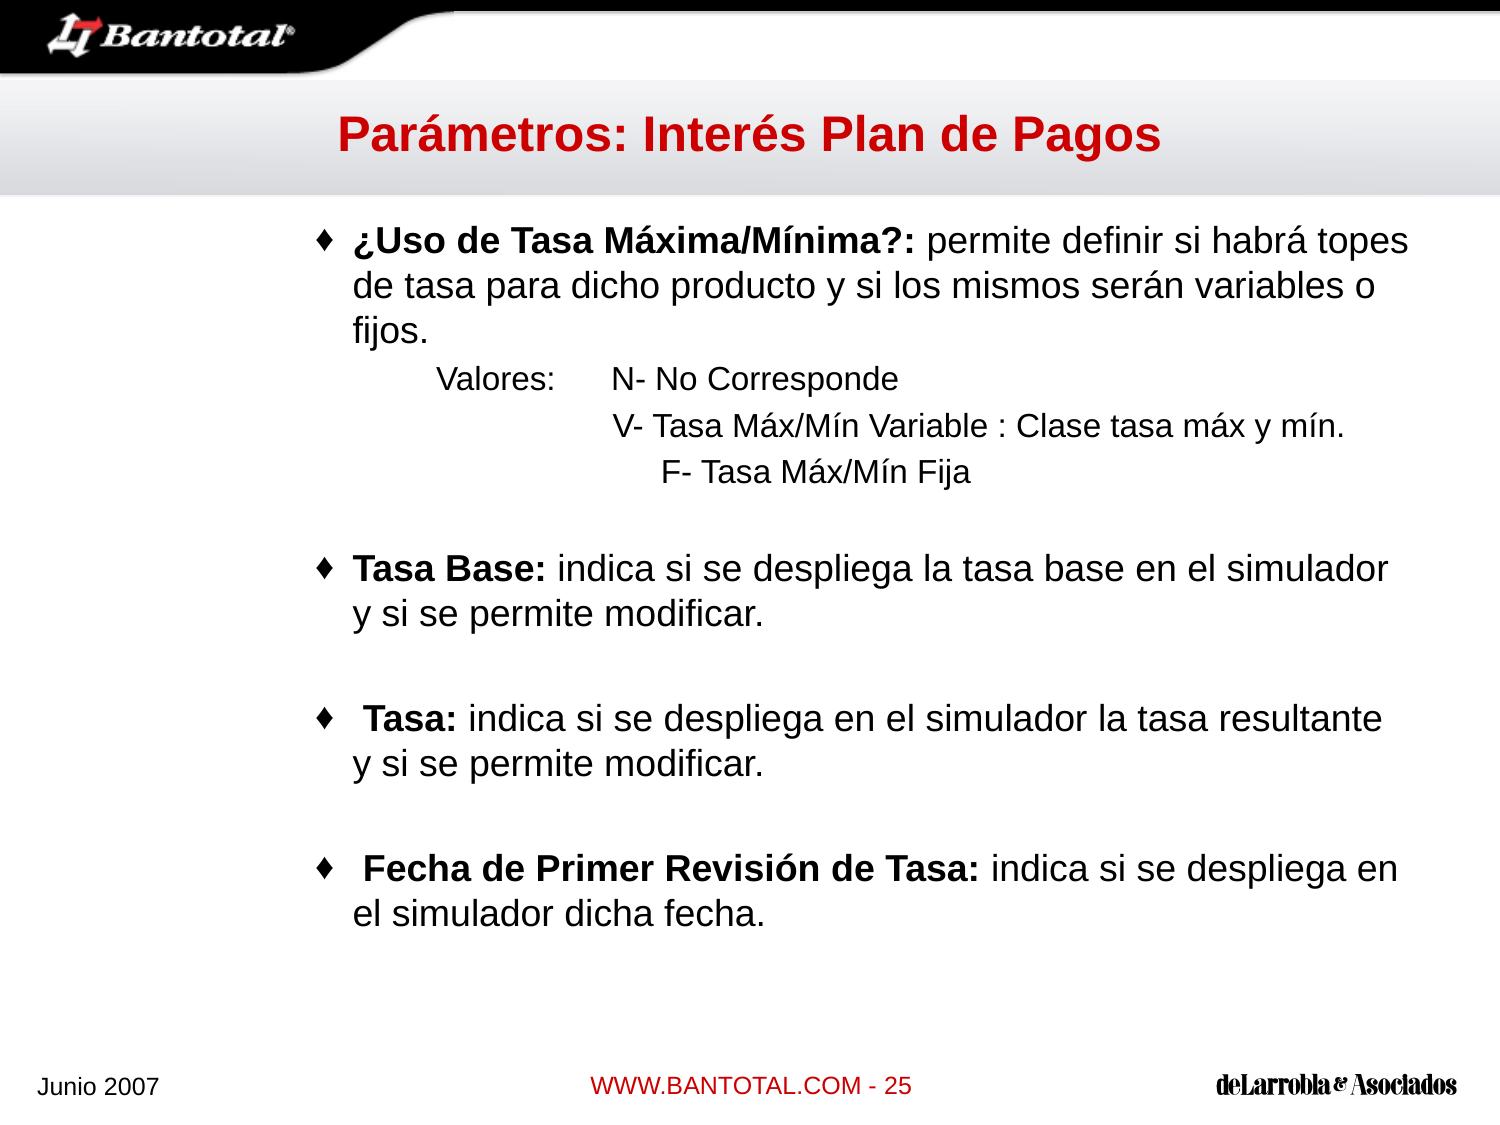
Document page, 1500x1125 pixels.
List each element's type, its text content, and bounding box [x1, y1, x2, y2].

footer WWW.BANTOTAL.COM - 25 [513, 1061, 989, 1107]
picture [0, 0, 1500, 197]
title Parámetros: Interés Plan de Pagos [74, 66, 1426, 197]
picture [1215, 1070, 1459, 1099]
list ¿Uso de Tasa Máxima/Mínima?: permite definir si habrá topes de tasa para dicho producto y si los mismos serán variables o fijos. Valores: N- No Corresponde V- Tasa Máx/Mín Variable : Clase tasa máx y mín. F- Tasa Máx/Mín Fija Tasa Base: indica si se despliega la tasa base en el simulador y si se permite modificar. Tasa: indica si se despliega en el simulador la tasa resultante y si se permite modificar. Fecha de Primer Revisión de Tasa: indica si se despliega en el simulador dicha fecha. [74, 207, 1426, 1006]
slide_number Junio 2007 [21, 1063, 373, 1118]
